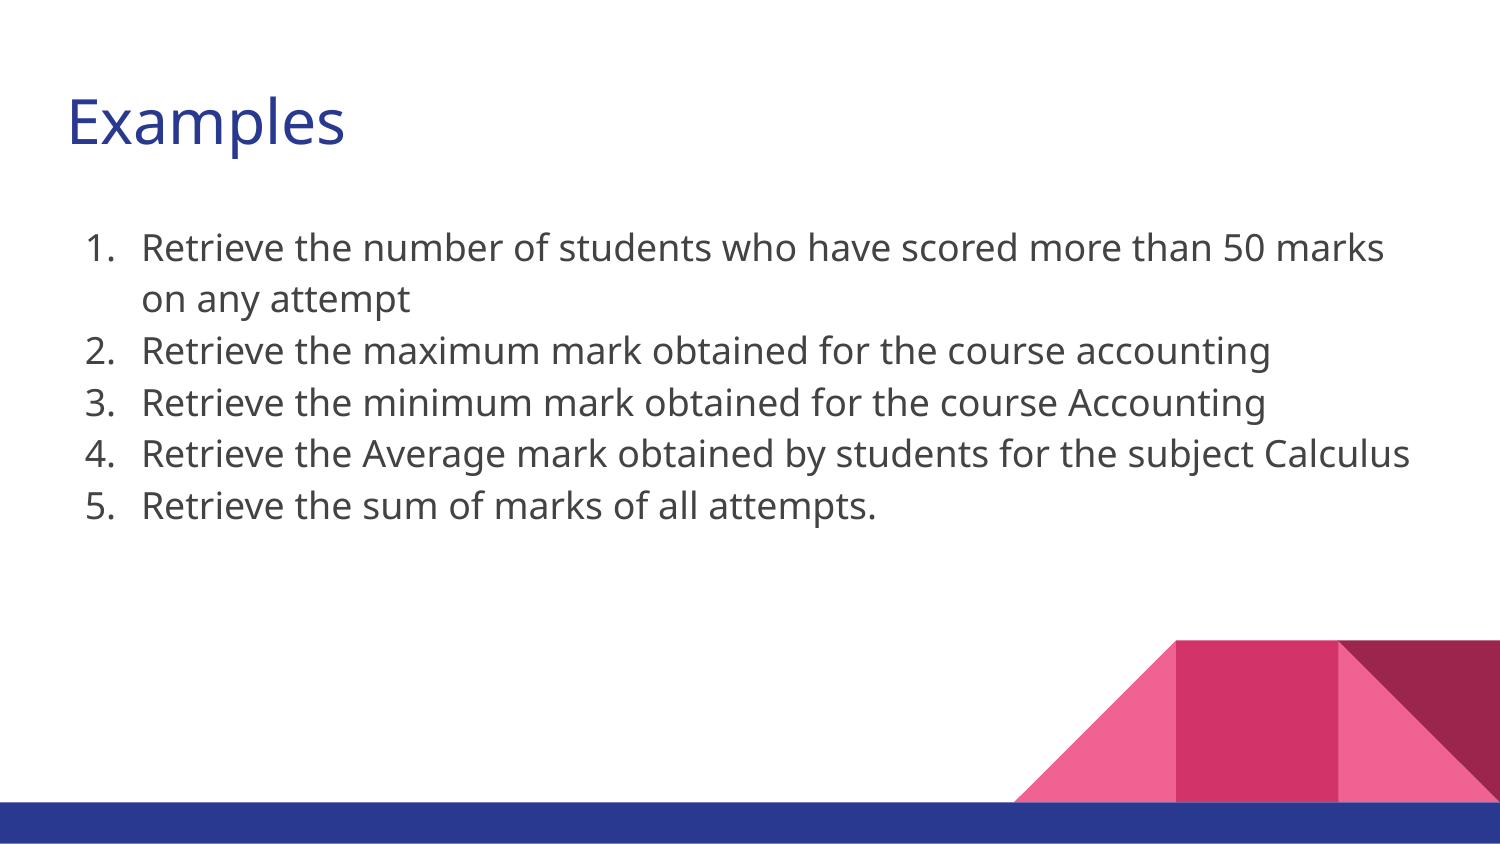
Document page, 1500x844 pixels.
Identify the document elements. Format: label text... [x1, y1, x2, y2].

title Examples [51, 67, 1449, 167]
list Retrieve the number of students who have scored more than 50 marks on any attempt Retrieve the maximum mark obtained for the course accounting Retrieve the minimum mark obtained for the course Accounting Retrieve the Average mark obtained by students for the subject Calculus Retrieve the sum of marks of all attempts. [51, 201, 1449, 750]
